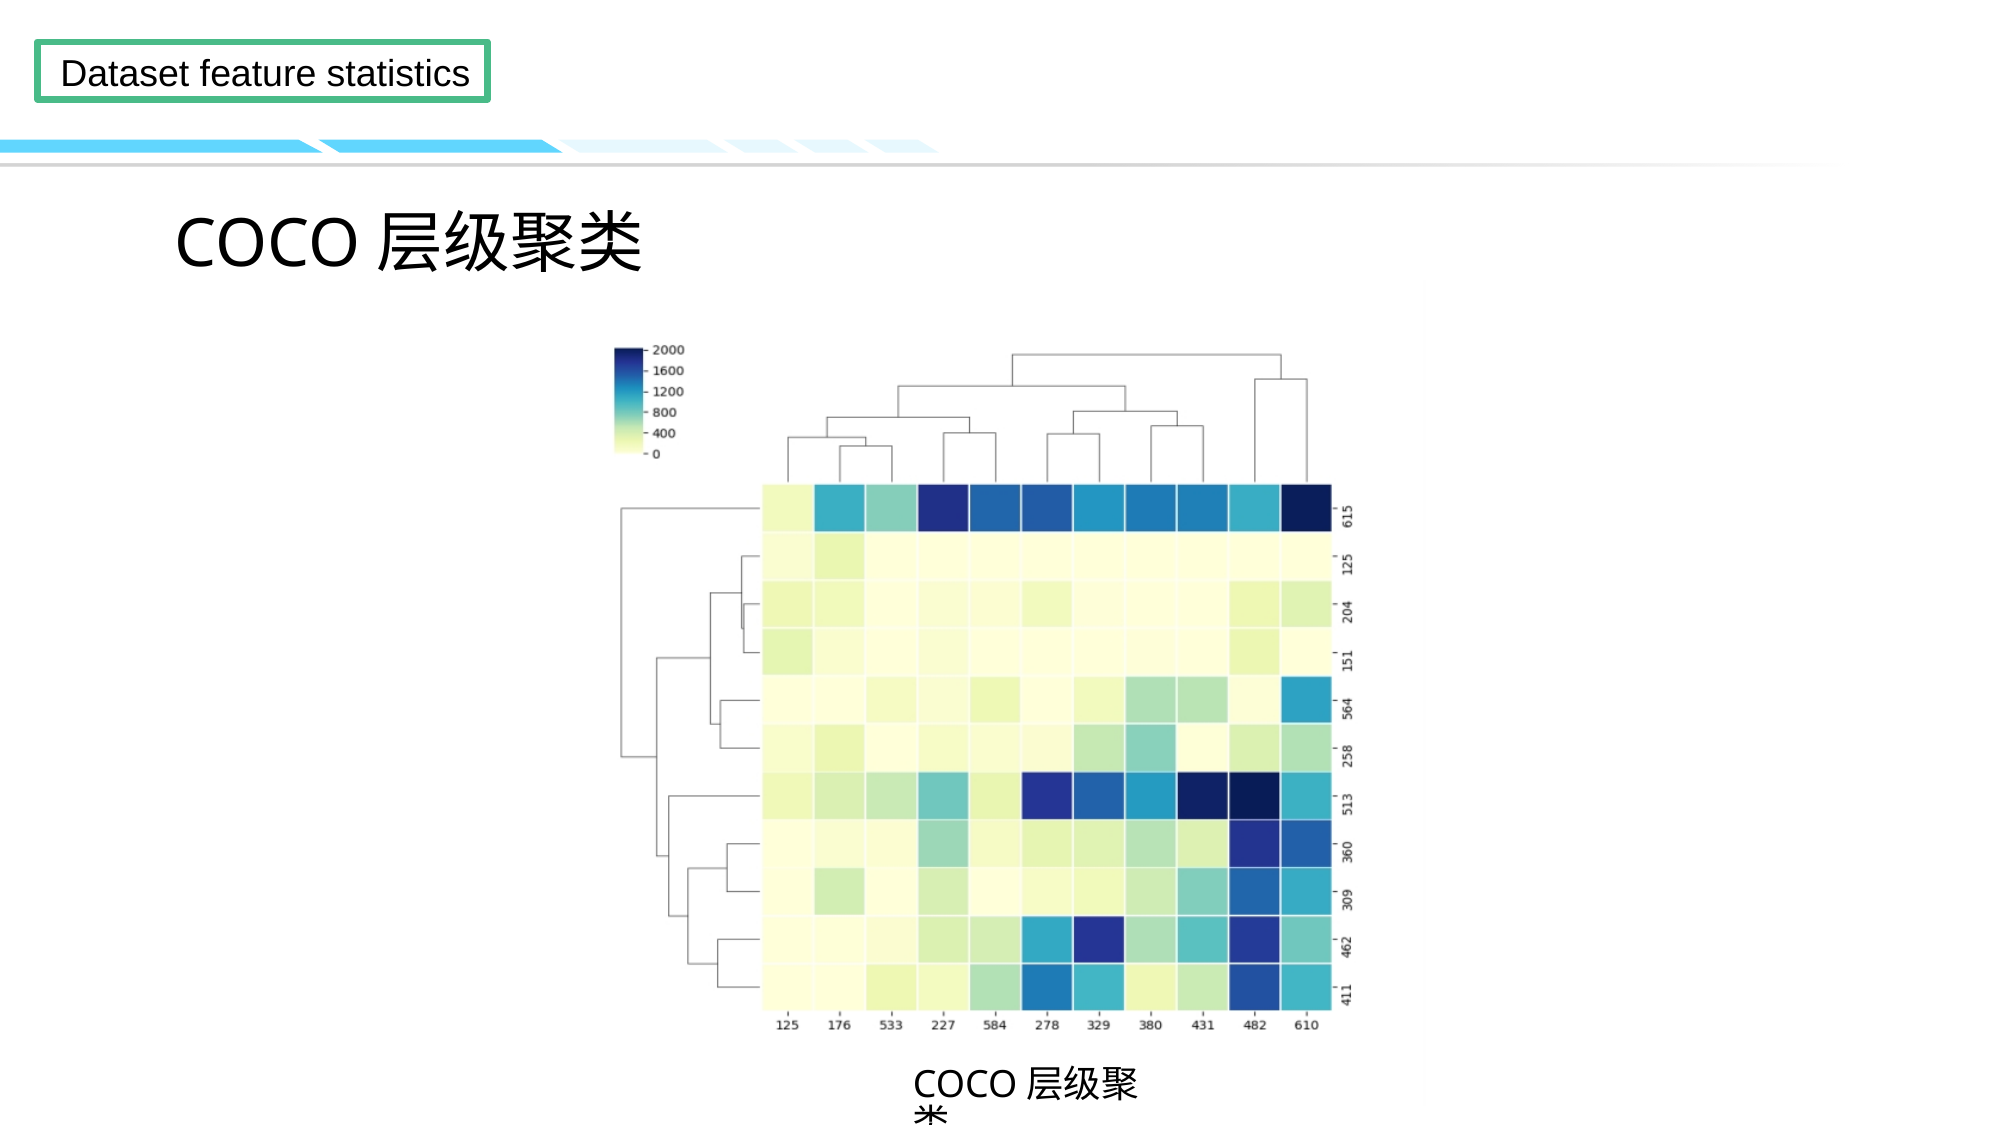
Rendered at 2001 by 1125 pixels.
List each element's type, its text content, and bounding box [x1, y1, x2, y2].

text_box COCO层级聚类 [912, 1113, 1173, 1125]
picture [0, 163, 1851, 167]
title COCO层级聚类 [174, 200, 1275, 281]
picture [488, 280, 1512, 1106]
